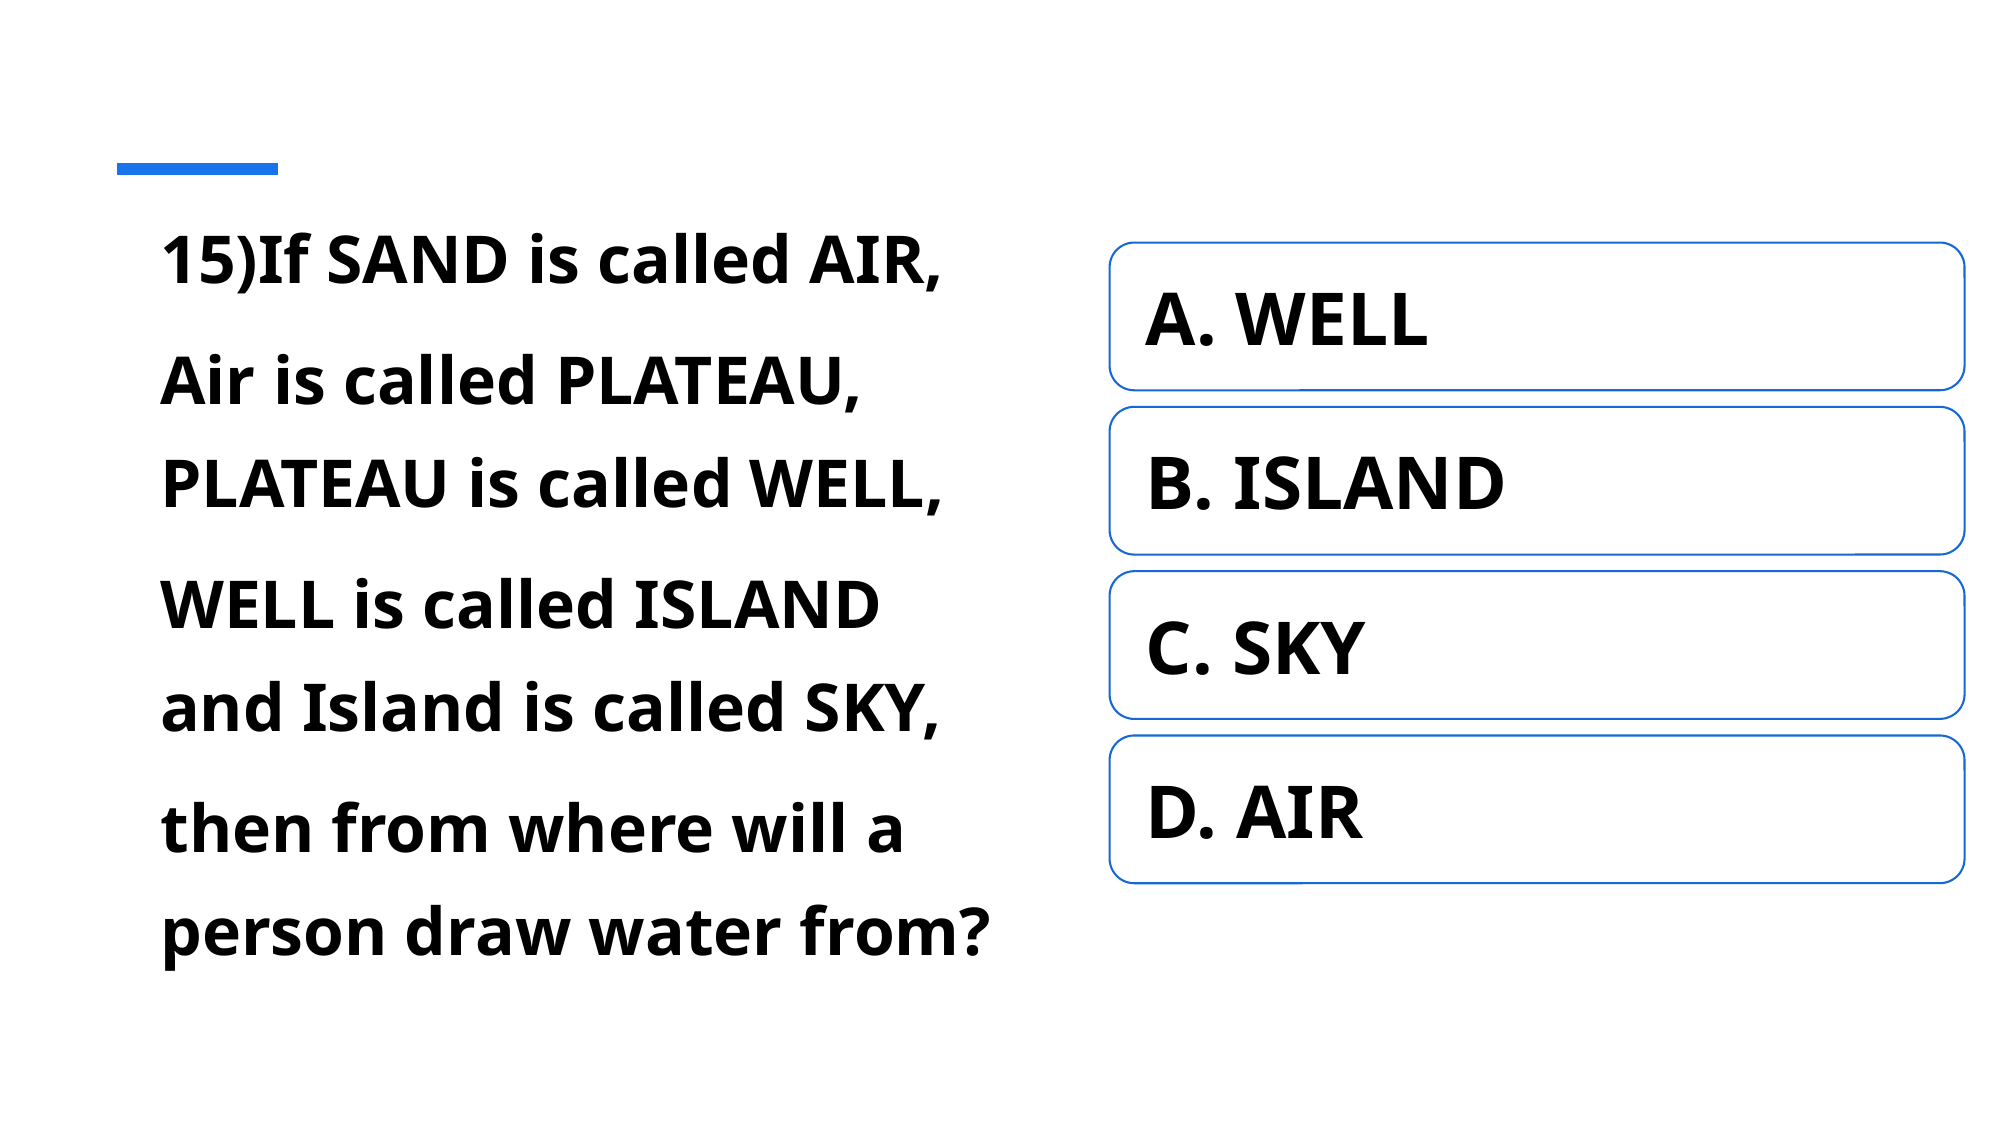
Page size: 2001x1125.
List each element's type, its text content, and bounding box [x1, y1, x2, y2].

list 15)If SAND is called AIR, Air is called PLATEAU, PLATEAU is called WELL, WELL is called ISLAND and Island is called SKY, then from where will a person draw water from? [145, 185, 1026, 992]
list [1109, 239, 1965, 887]
